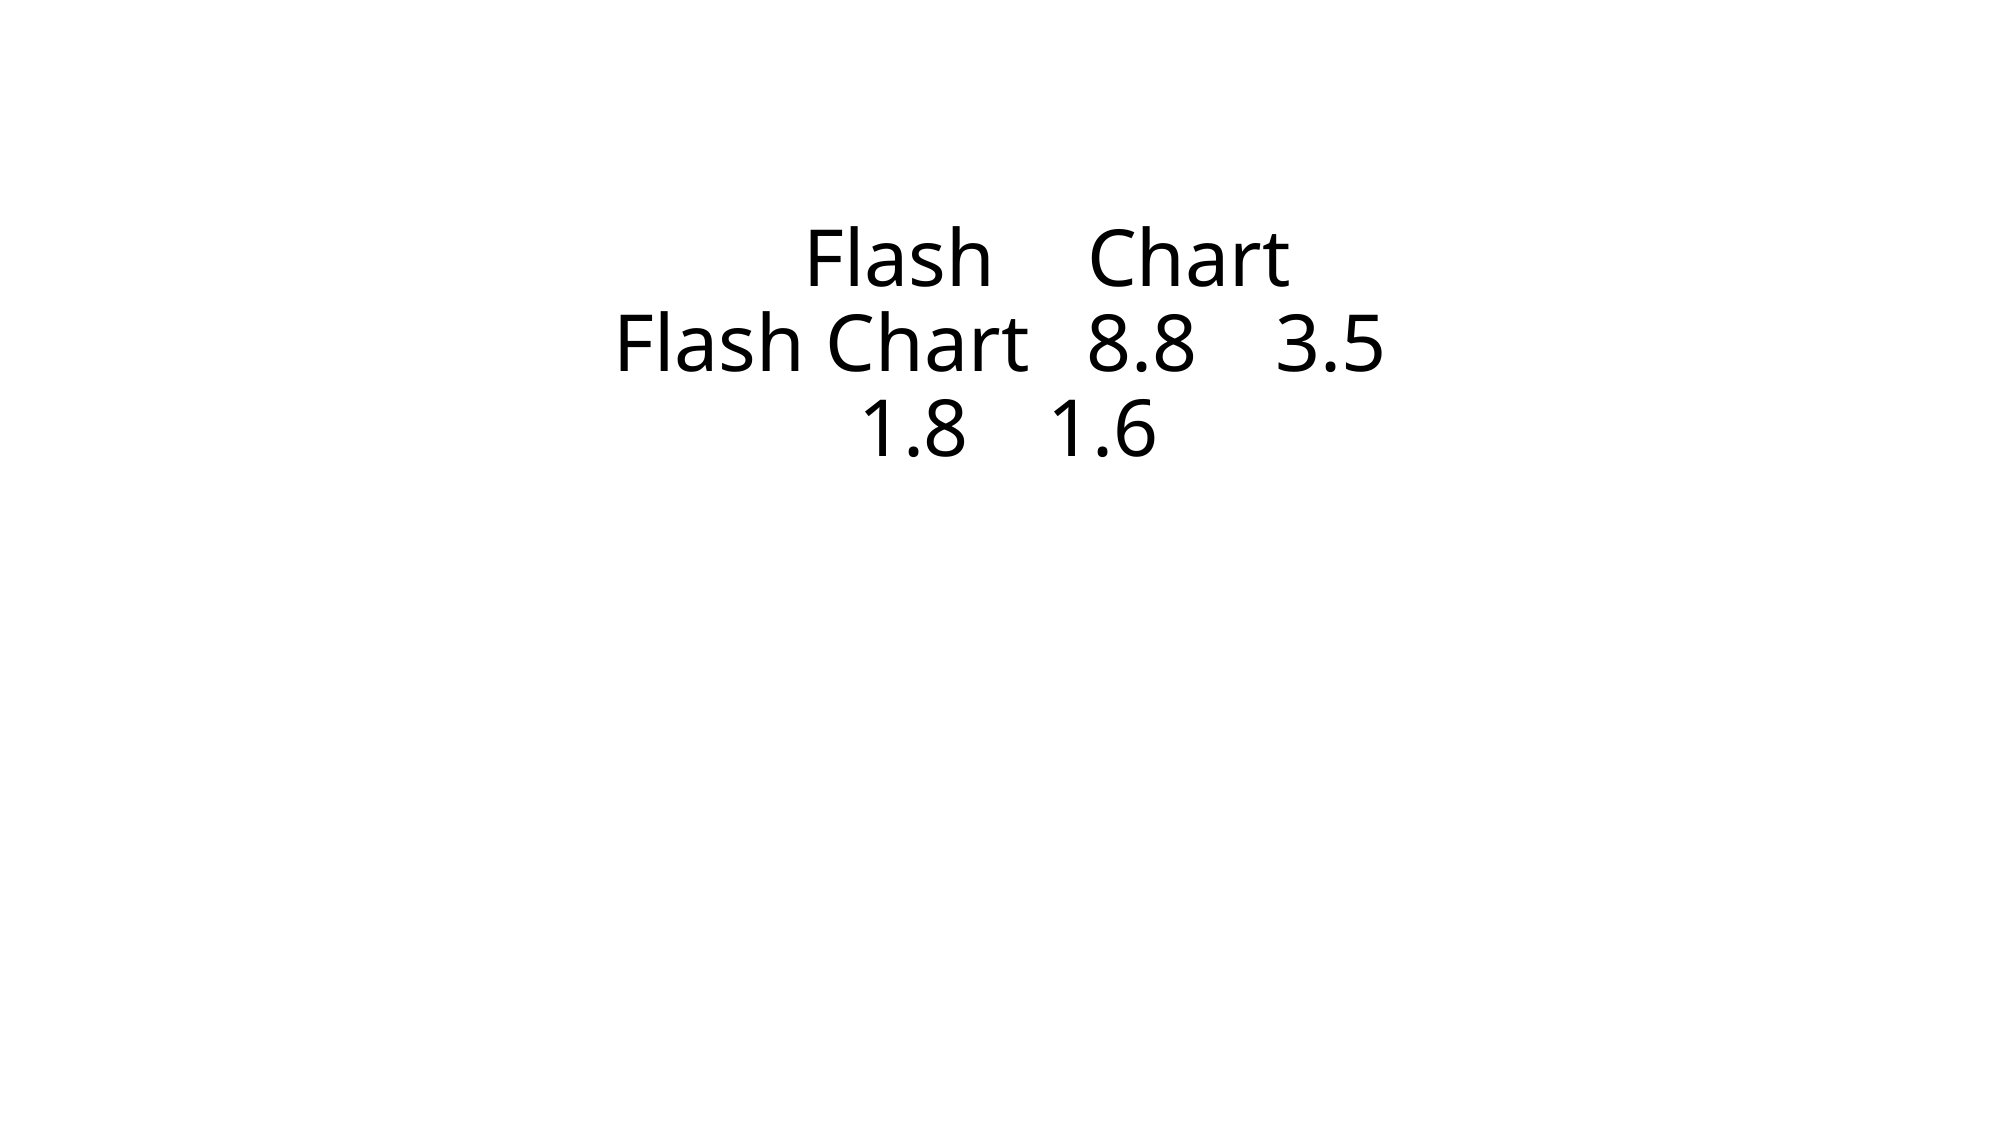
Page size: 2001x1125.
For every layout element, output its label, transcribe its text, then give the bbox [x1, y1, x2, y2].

title Allow Flash Flash Chart Flash Chart 8.8 3.5 1.8 1.6 [249, 0, 1750, 576]
